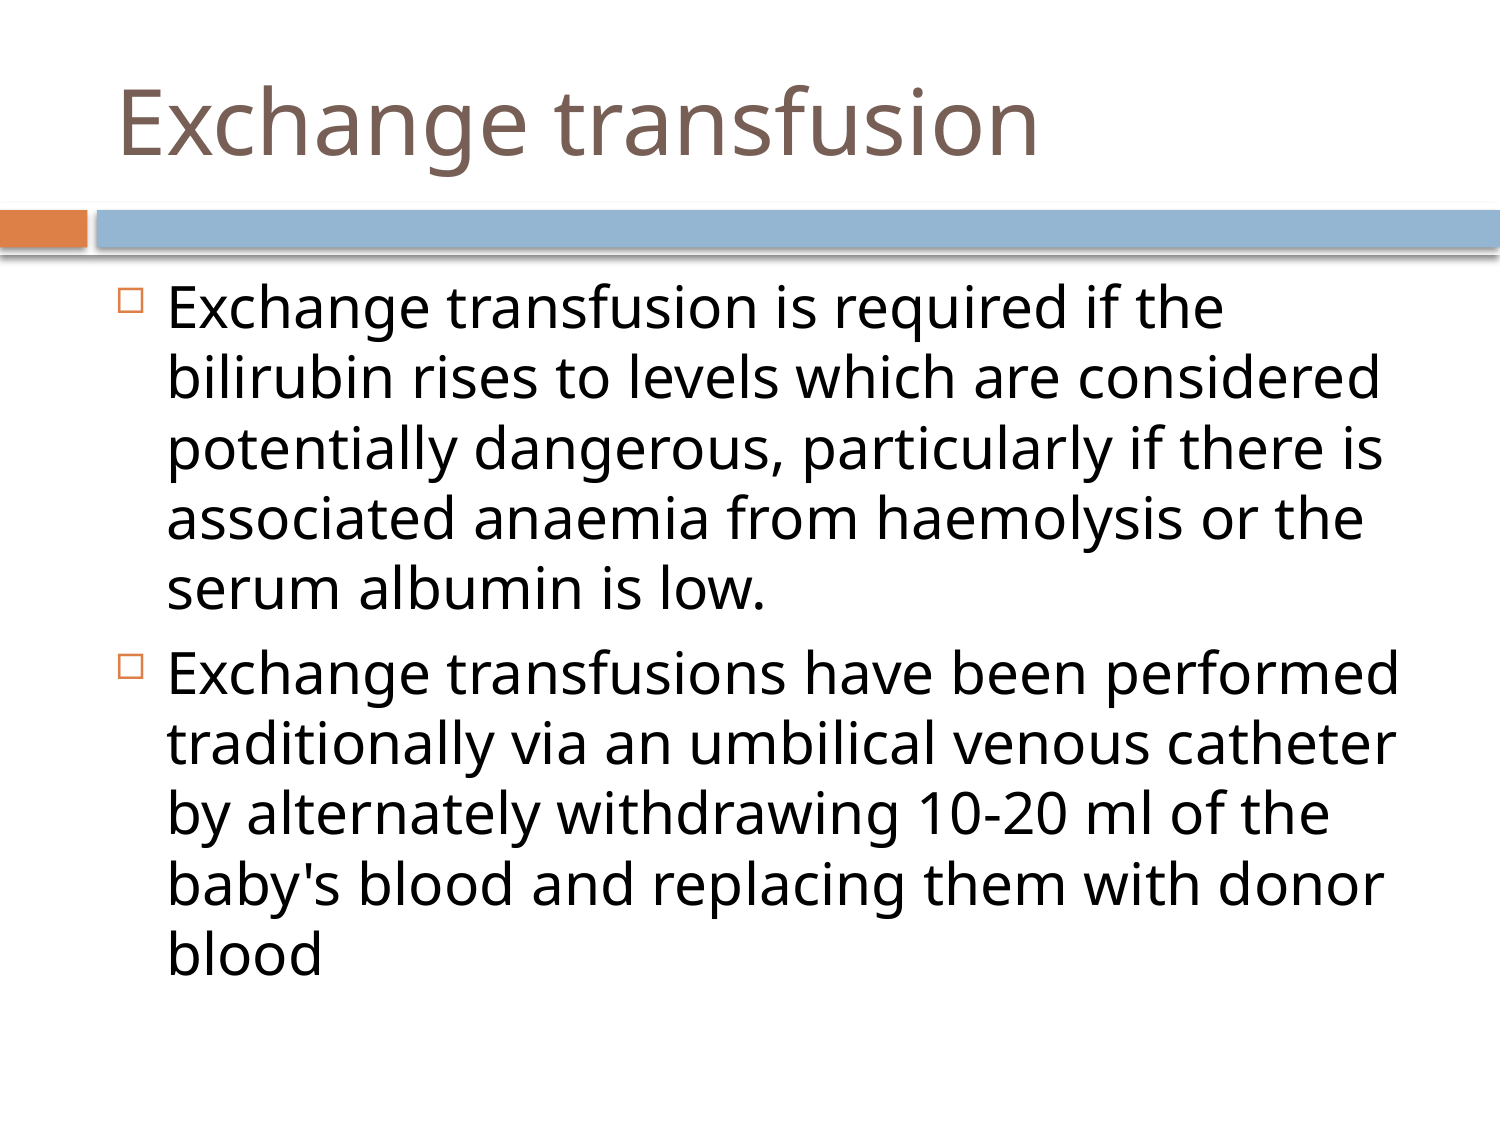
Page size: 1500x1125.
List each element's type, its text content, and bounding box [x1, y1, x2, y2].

list Exchange transfusion is required if the bilirubin rises to levels which are considered potentially dangerous, particularly if there is associated anaemia from haemolysis or the serum albumin is low. Exchange transfusions have been performed traditionally via an umbilical venous catheter by alternately withdrawing 10-20 ml of the baby's blood and replacing them with donor blood [100, 262, 1438, 1000]
title Exchange transfusion [100, 37, 1438, 200]
